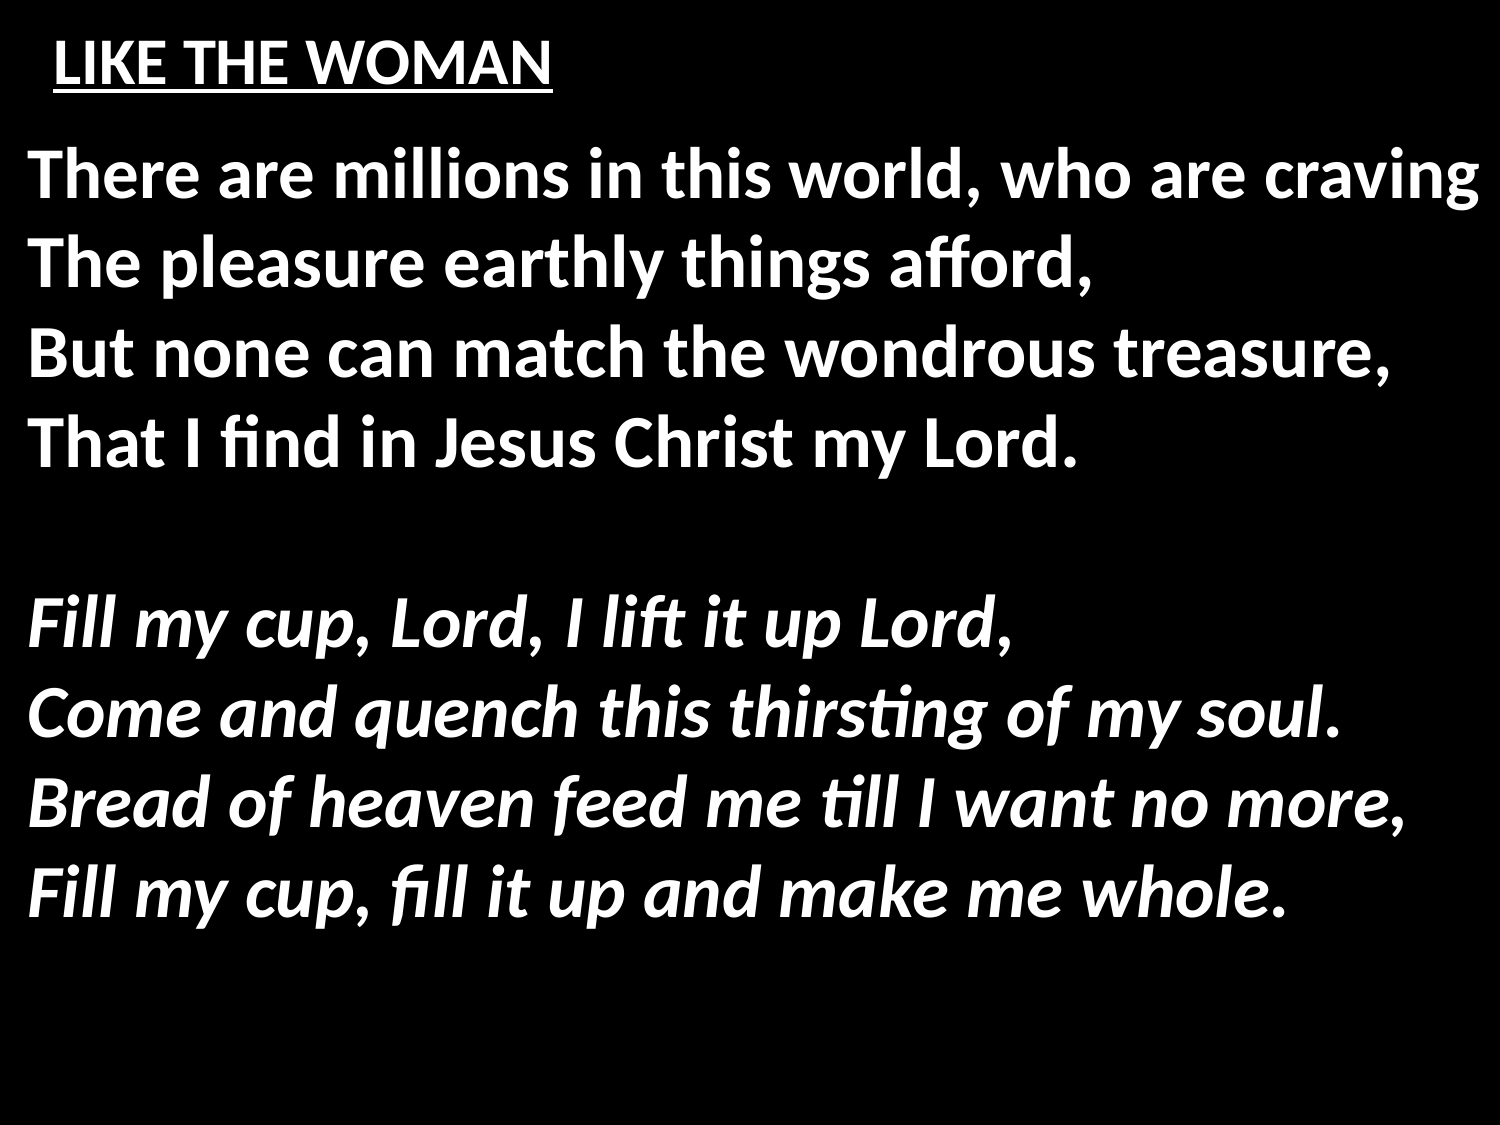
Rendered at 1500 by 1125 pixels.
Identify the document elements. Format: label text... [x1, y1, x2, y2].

list There are millions in this world, who are craving The pleasure earthly things afford, But none can match the wondrous treasure, That I find in Jesus Christ my Lord. Fill my cup, Lord, I lift it up Lord, Come and quench this thirsting of my soul. Bread of heaven feed me till I want no more, Fill my cup, fill it up and make me whole. [8, 125, 1489, 1116]
title LIKE THE WOMAN [10, 0, 1490, 117]
